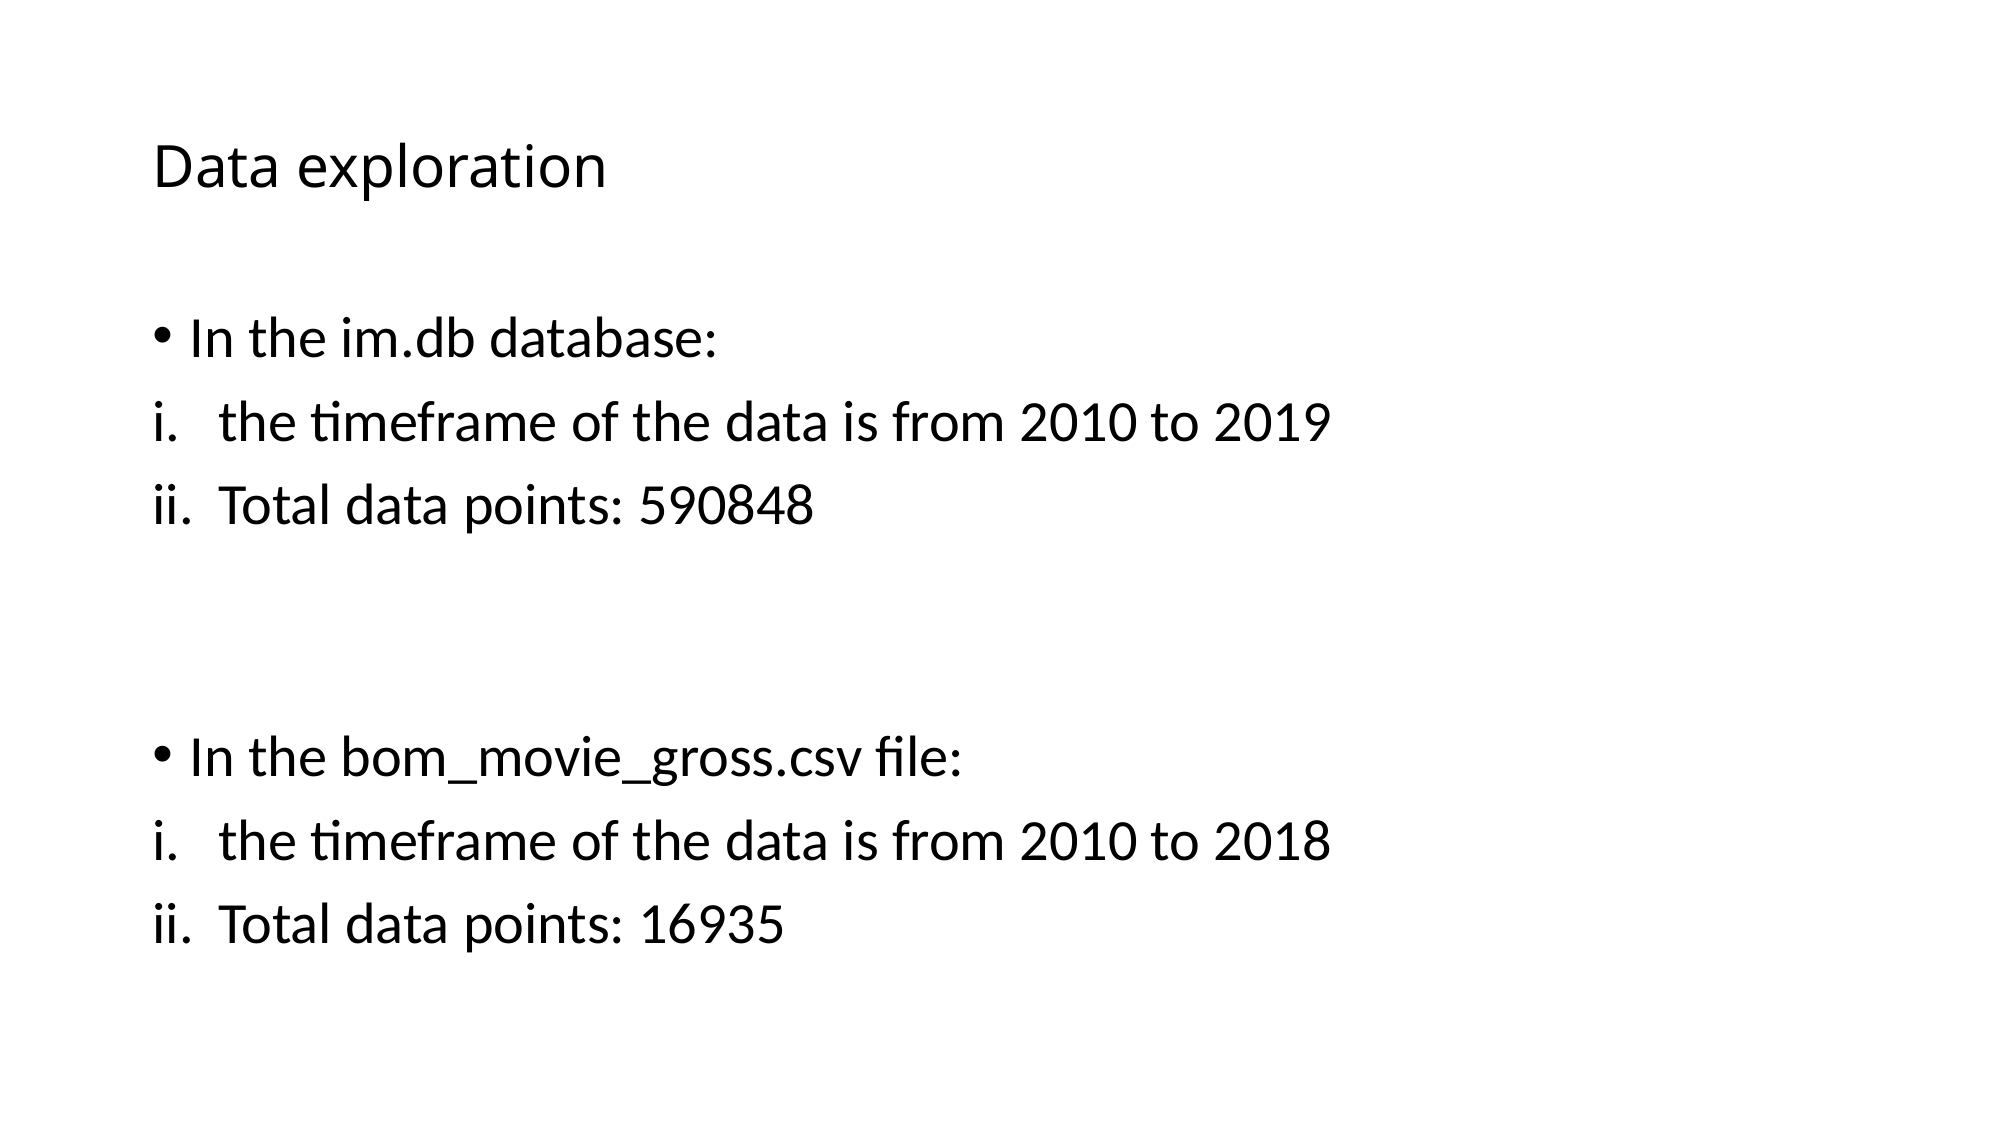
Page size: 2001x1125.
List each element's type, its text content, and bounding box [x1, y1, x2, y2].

list In the im.db database: the timeframe of the data is from 2010 to 2019 Total data points: 590848 In the bom_movie_gross.csv file: the timeframe of the data is from 2010 to 2018 Total data points: 16935 [137, 299, 1863, 1014]
title Data exploration [137, 59, 1863, 278]
